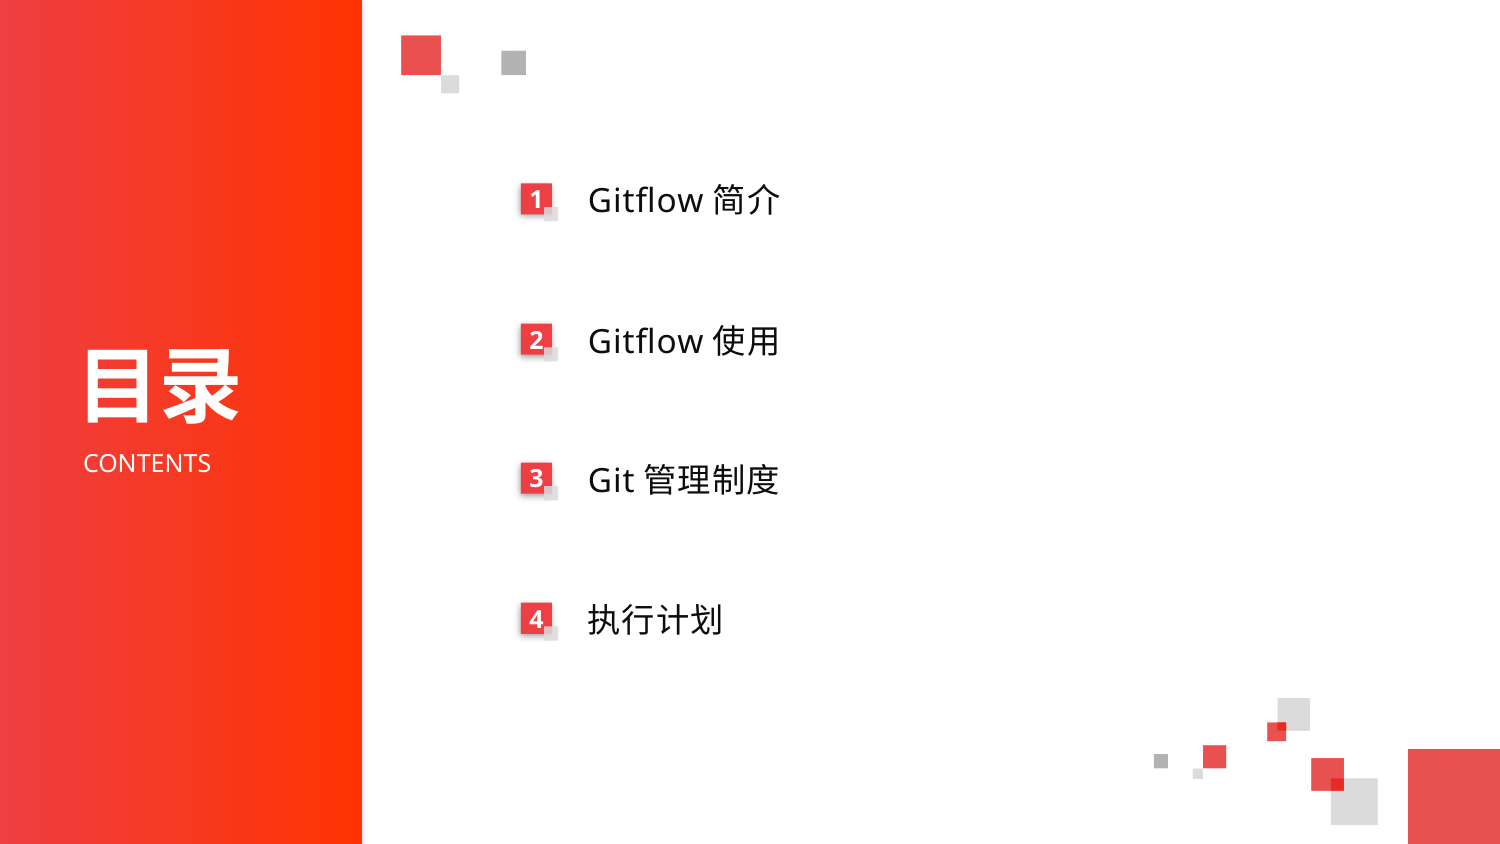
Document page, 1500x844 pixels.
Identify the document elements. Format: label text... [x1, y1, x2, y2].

text_box [541, 344, 561, 365]
text_box 1 [514, 176, 551, 222]
text_box [0, 0, 363, 844]
text_box [551, 600, 555, 623]
text_box Gitflow使用 [573, 312, 1439, 368]
text_box 4 [514, 595, 551, 641]
text_box CONTENTS [68, 441, 293, 485]
picture [1147, 698, 1500, 844]
text_box 执行计划 [573, 591, 1439, 647]
text_box [551, 459, 555, 483]
text_box Gitflow简介 [573, 172, 1439, 227]
text_box [551, 180, 555, 204]
text_box Git管理制度 [573, 451, 1439, 507]
text_box [541, 204, 561, 224]
text_box 2 [514, 316, 551, 362]
text_box 3 [514, 455, 551, 501]
text_box [541, 623, 561, 644]
text_box 目录 [61, 325, 293, 441]
picture [389, 11, 543, 122]
text_box [541, 483, 561, 503]
text_box [551, 320, 555, 344]
